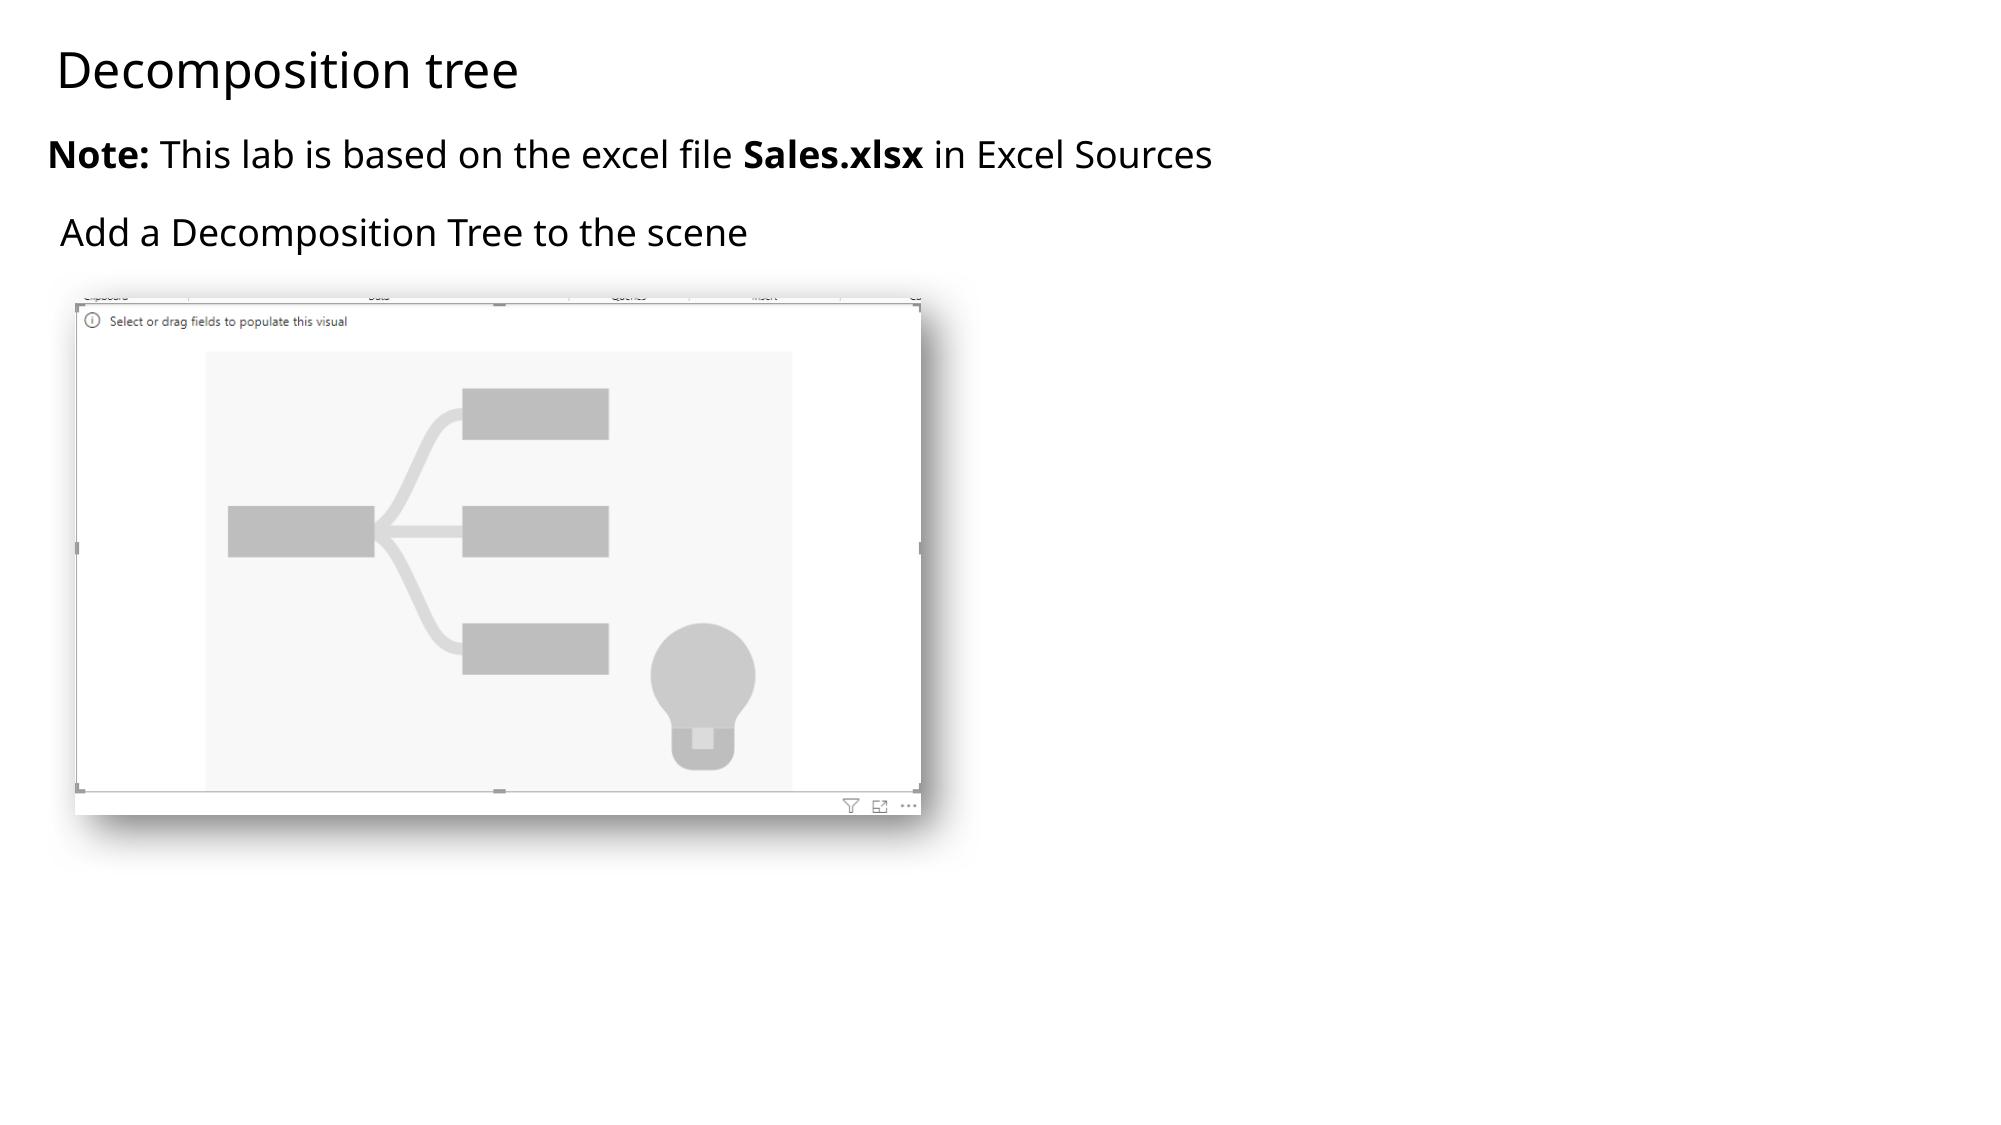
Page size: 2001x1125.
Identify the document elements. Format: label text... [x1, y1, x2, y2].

text_box Note: This lab is based on the excel file Sales.xlsx in Excel Sources [32, 124, 1229, 184]
picture [75, 298, 921, 815]
text_box Add a Decomposition Tree to the scene [45, 201, 764, 262]
text_box Decomposition tree [41, 31, 535, 107]
